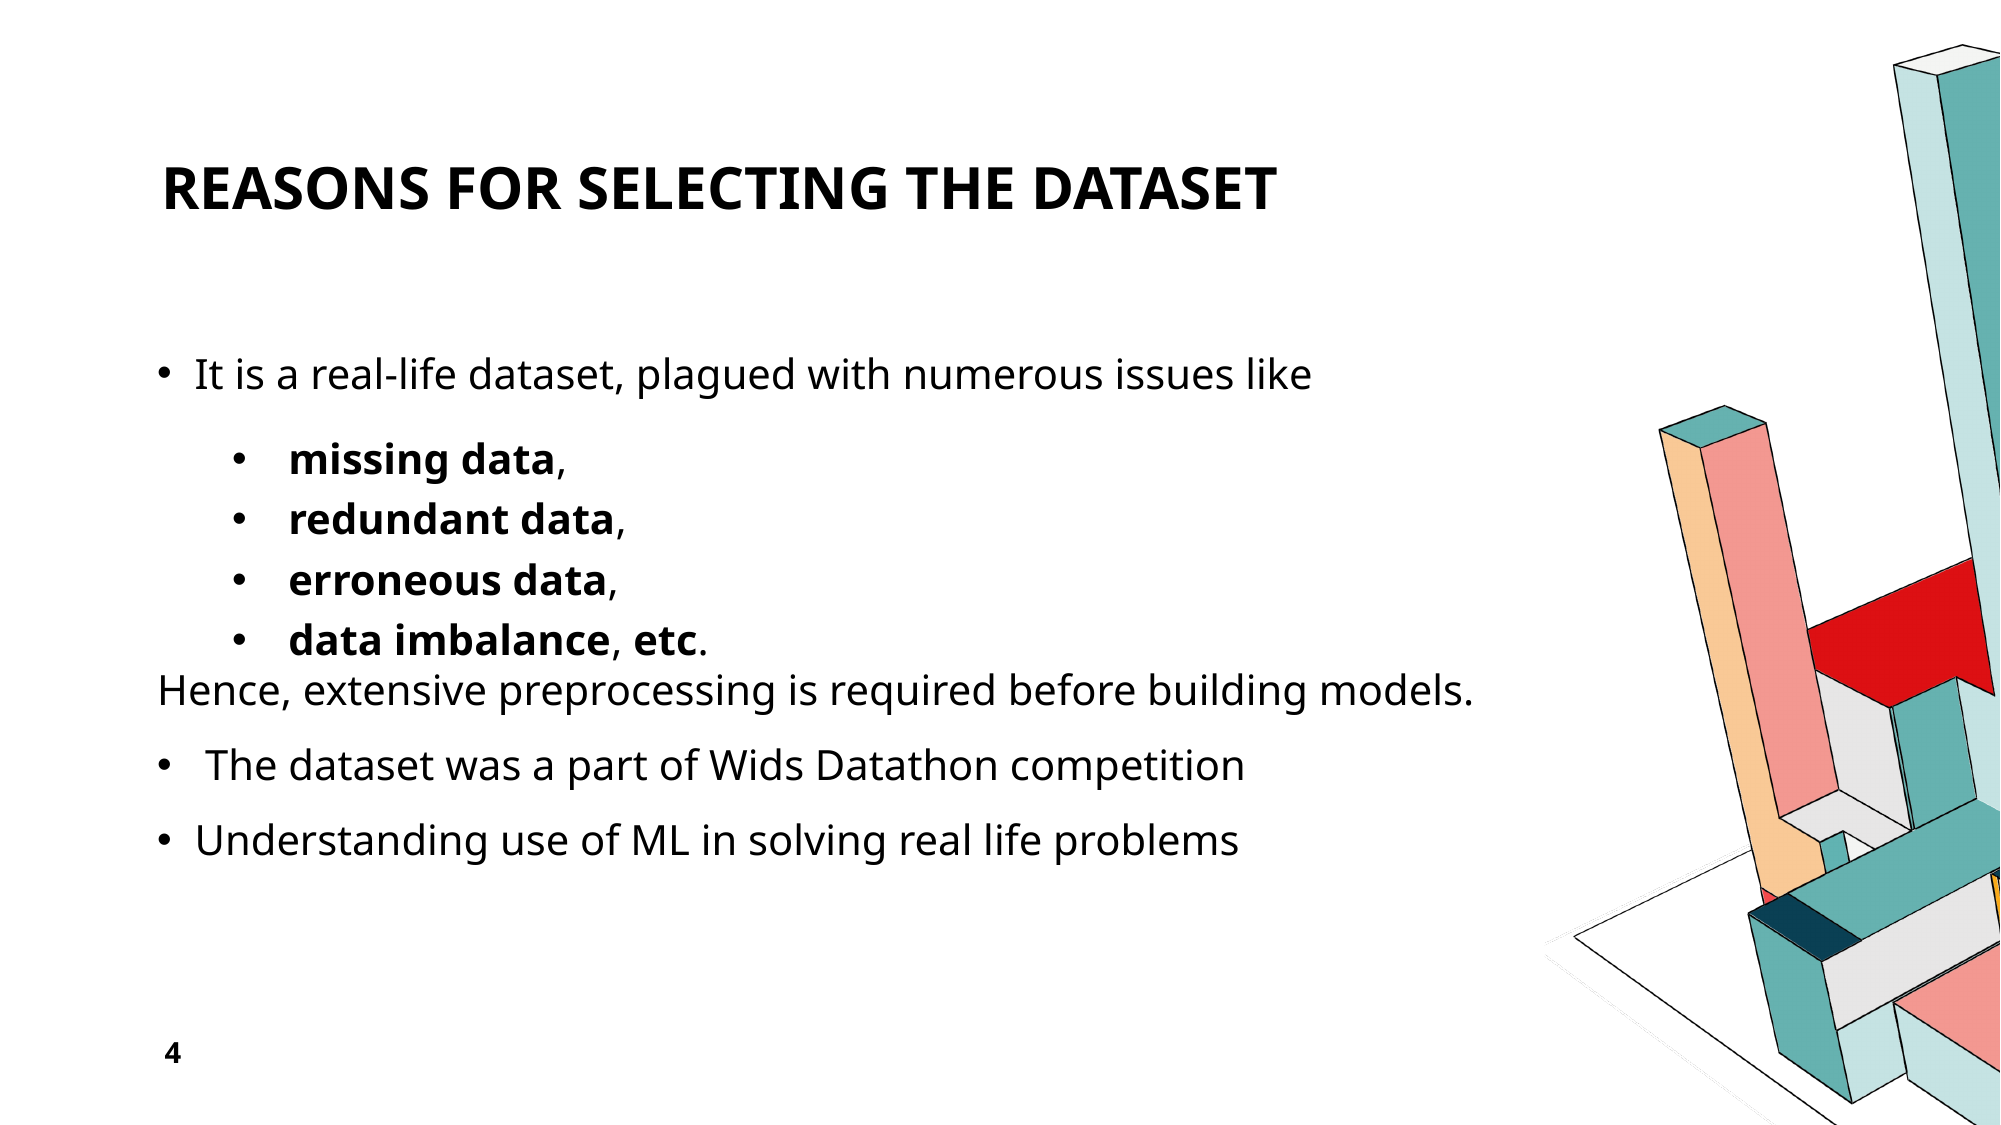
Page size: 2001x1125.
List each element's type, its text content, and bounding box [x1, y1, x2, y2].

list It is a real-life dataset, plagued with numerous issues like missing data, redundant data, erroneous data, data imbalance, etc. Hence, extensive preprocessing is required before building models. The dataset was a part of Wids Datathon competition Understanding use of ML in solving real life problems [142, 339, 1508, 1025]
picture [1544, 43, 2000, 1125]
title Reasons for selecting the dataset [146, 11, 1508, 230]
slide_number 4 [149, 1024, 588, 1085]
